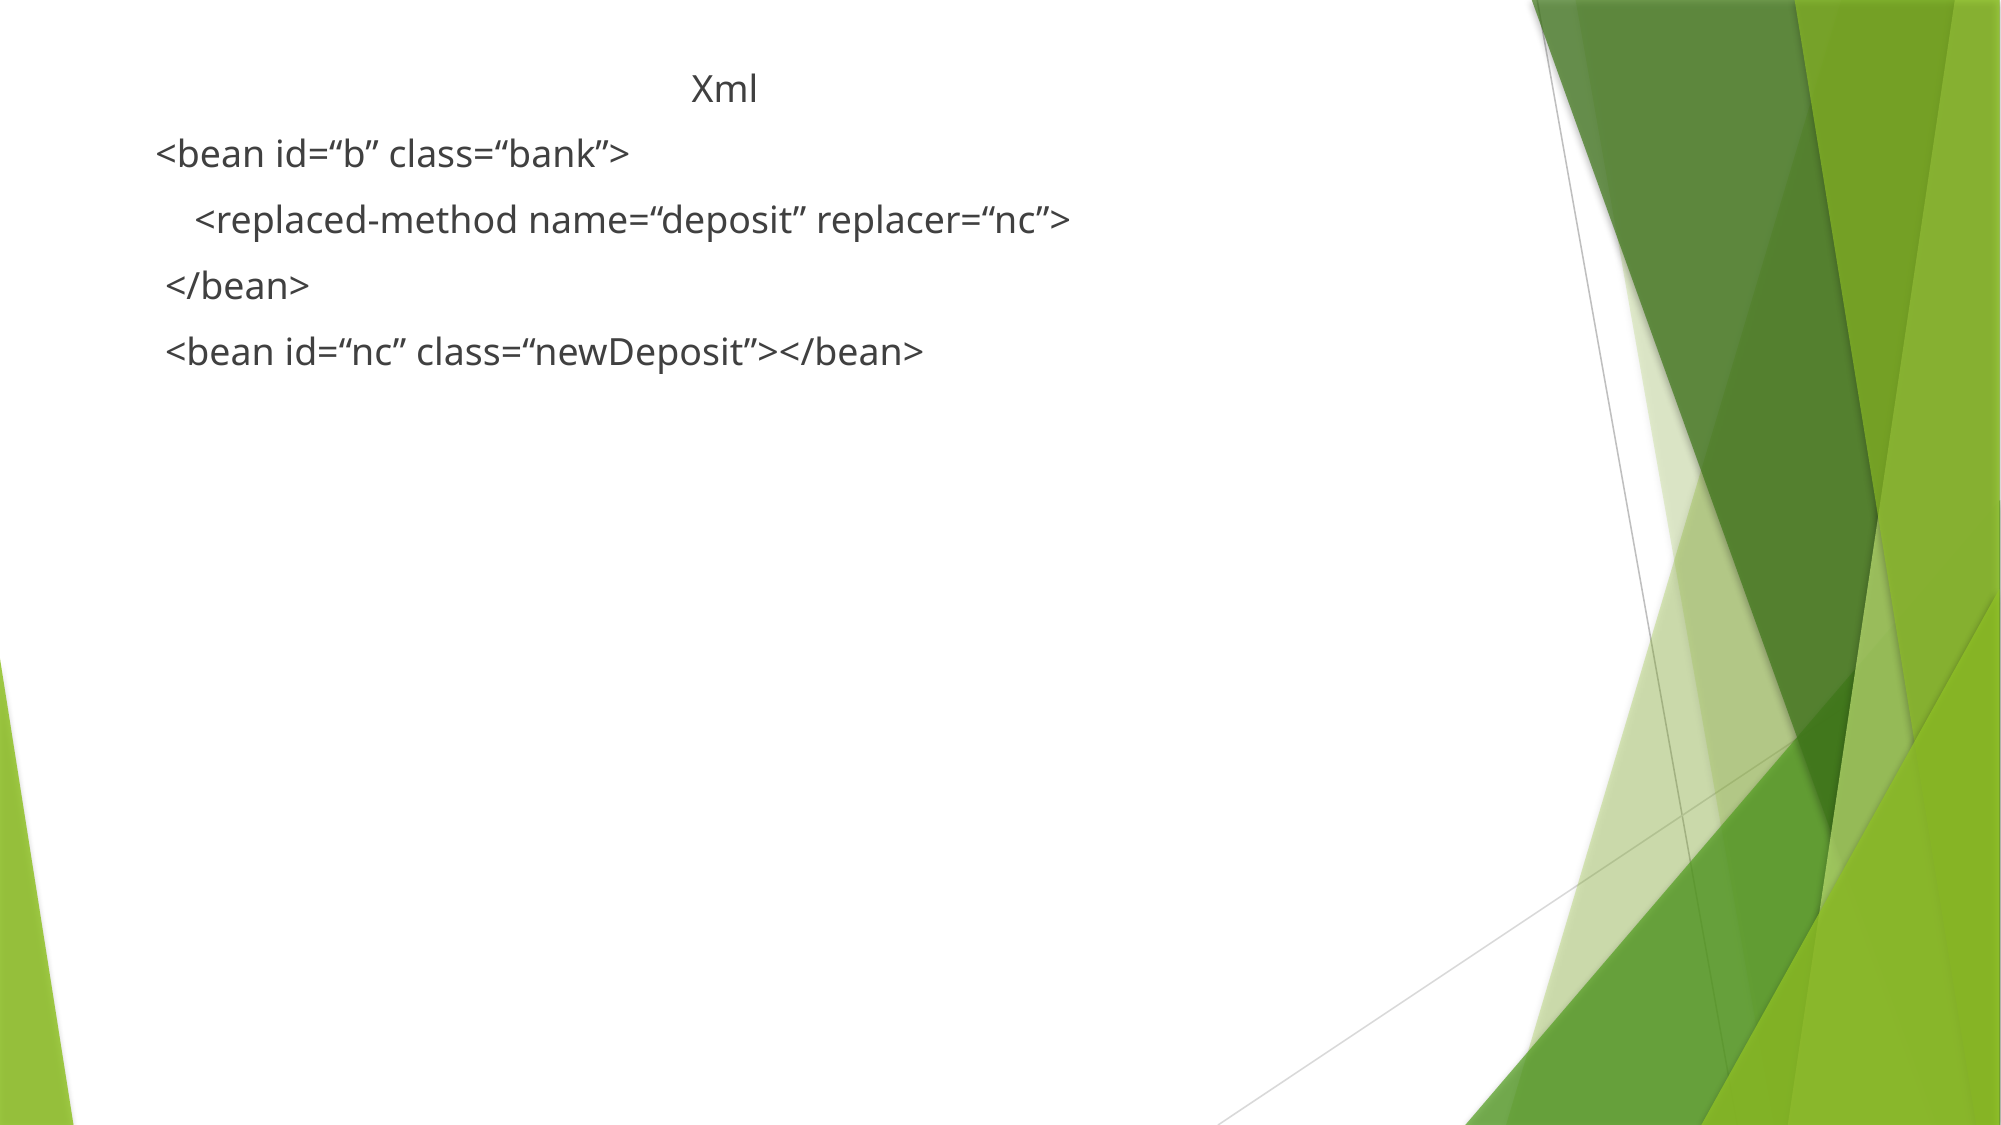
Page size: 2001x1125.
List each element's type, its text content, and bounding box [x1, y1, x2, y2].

list Xml <bean id=“b” class=“bank”> <replaced-method name=“deposit” replacer=“nc”> </bean> <bean id=“nc” class=“newDeposit”></bean> [111, 57, 1522, 992]
